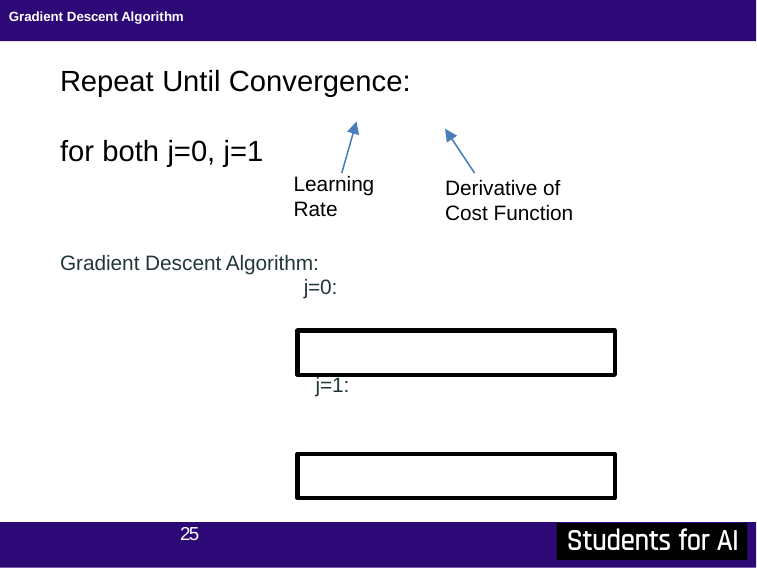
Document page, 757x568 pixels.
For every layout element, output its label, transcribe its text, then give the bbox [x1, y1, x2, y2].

title Gradient Descent Algorithm [8, 8, 748, 30]
text_box Derivative of Cost Function [430, 167, 615, 232]
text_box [341, 121, 357, 174]
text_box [444, 128, 475, 174]
slide_number 25 [25, 527, 200, 545]
text_box [295, 328, 617, 377]
text_box Learning Rate [279, 163, 420, 229]
picture [556, 523, 748, 560]
text_box [295, 452, 617, 500]
